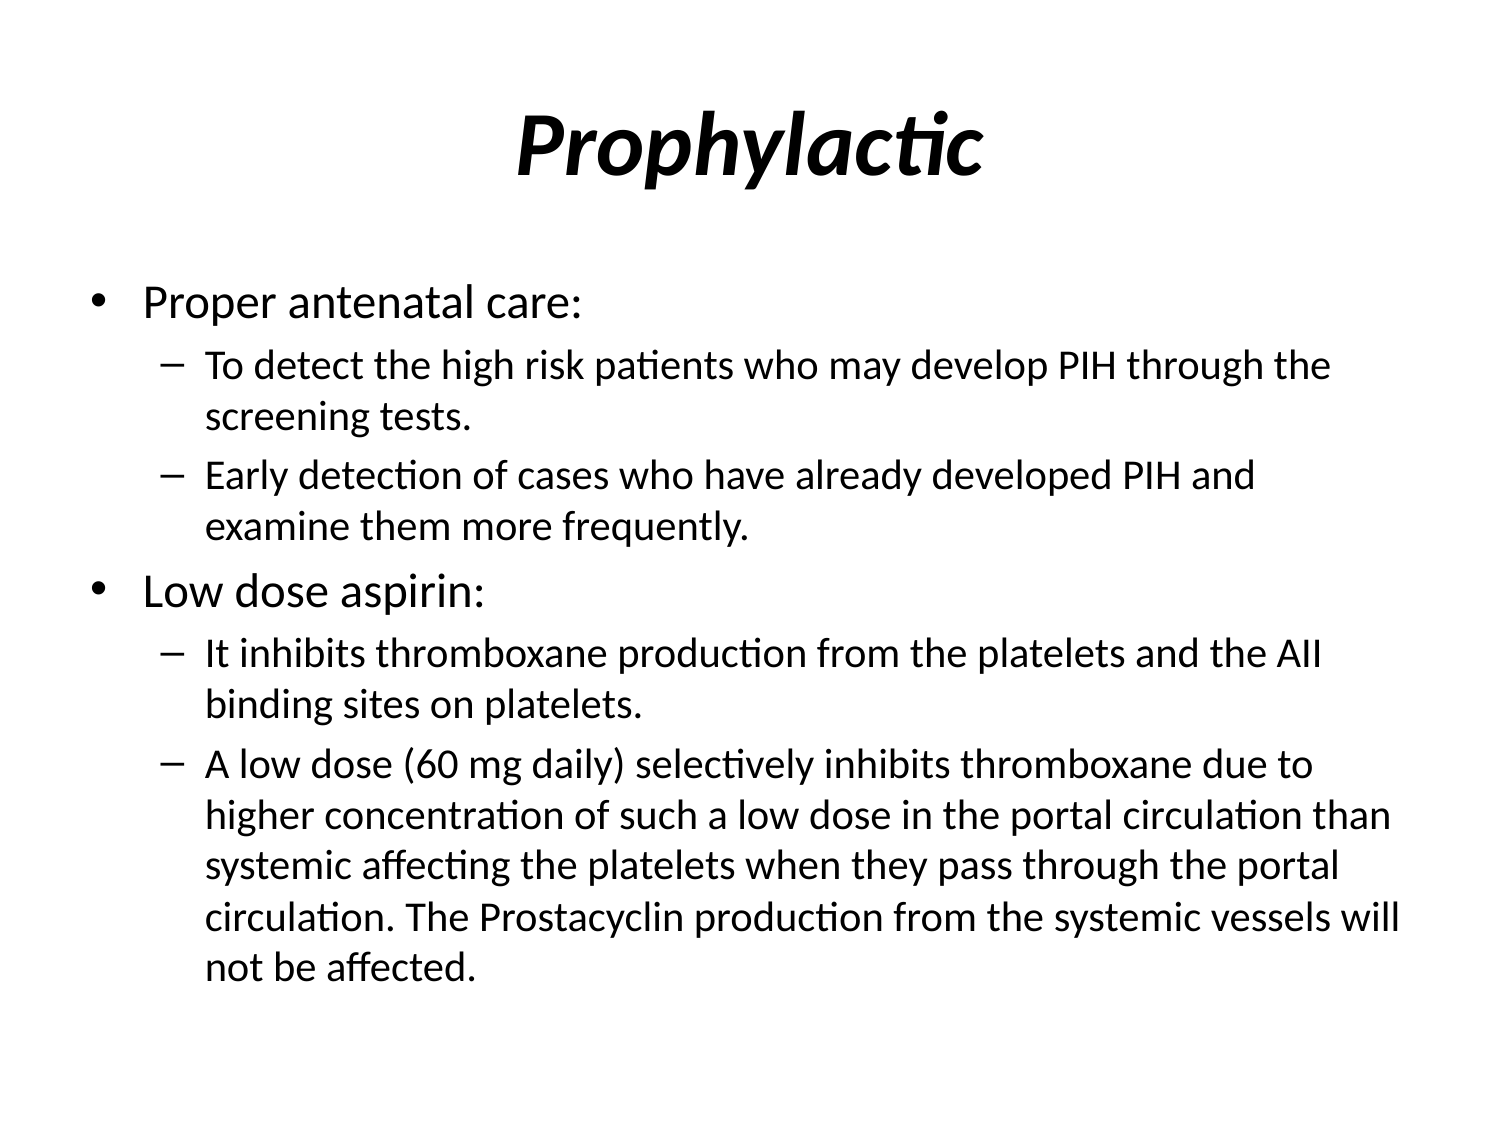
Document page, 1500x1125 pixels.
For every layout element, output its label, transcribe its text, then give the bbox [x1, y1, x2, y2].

list Proper antenatal care: To detect the high risk patients who may develop PIH through the screening tests. Early detection of cases who have already developed PIH and examine them more frequently. Low dose aspirin: It inhibits thromboxane production from the platelets and the AII binding sites on platelets. A low dose (60 mg daily) selectively inhibits thromboxane due to higher concentration of such a low dose in the portal circulation than systemic affecting the platelets when they pass through the portal circulation. The Prostacyclin production from the systemic vessels will not be affected. [75, 262, 1425, 1005]
title Prophylactic [75, 45, 1425, 233]
